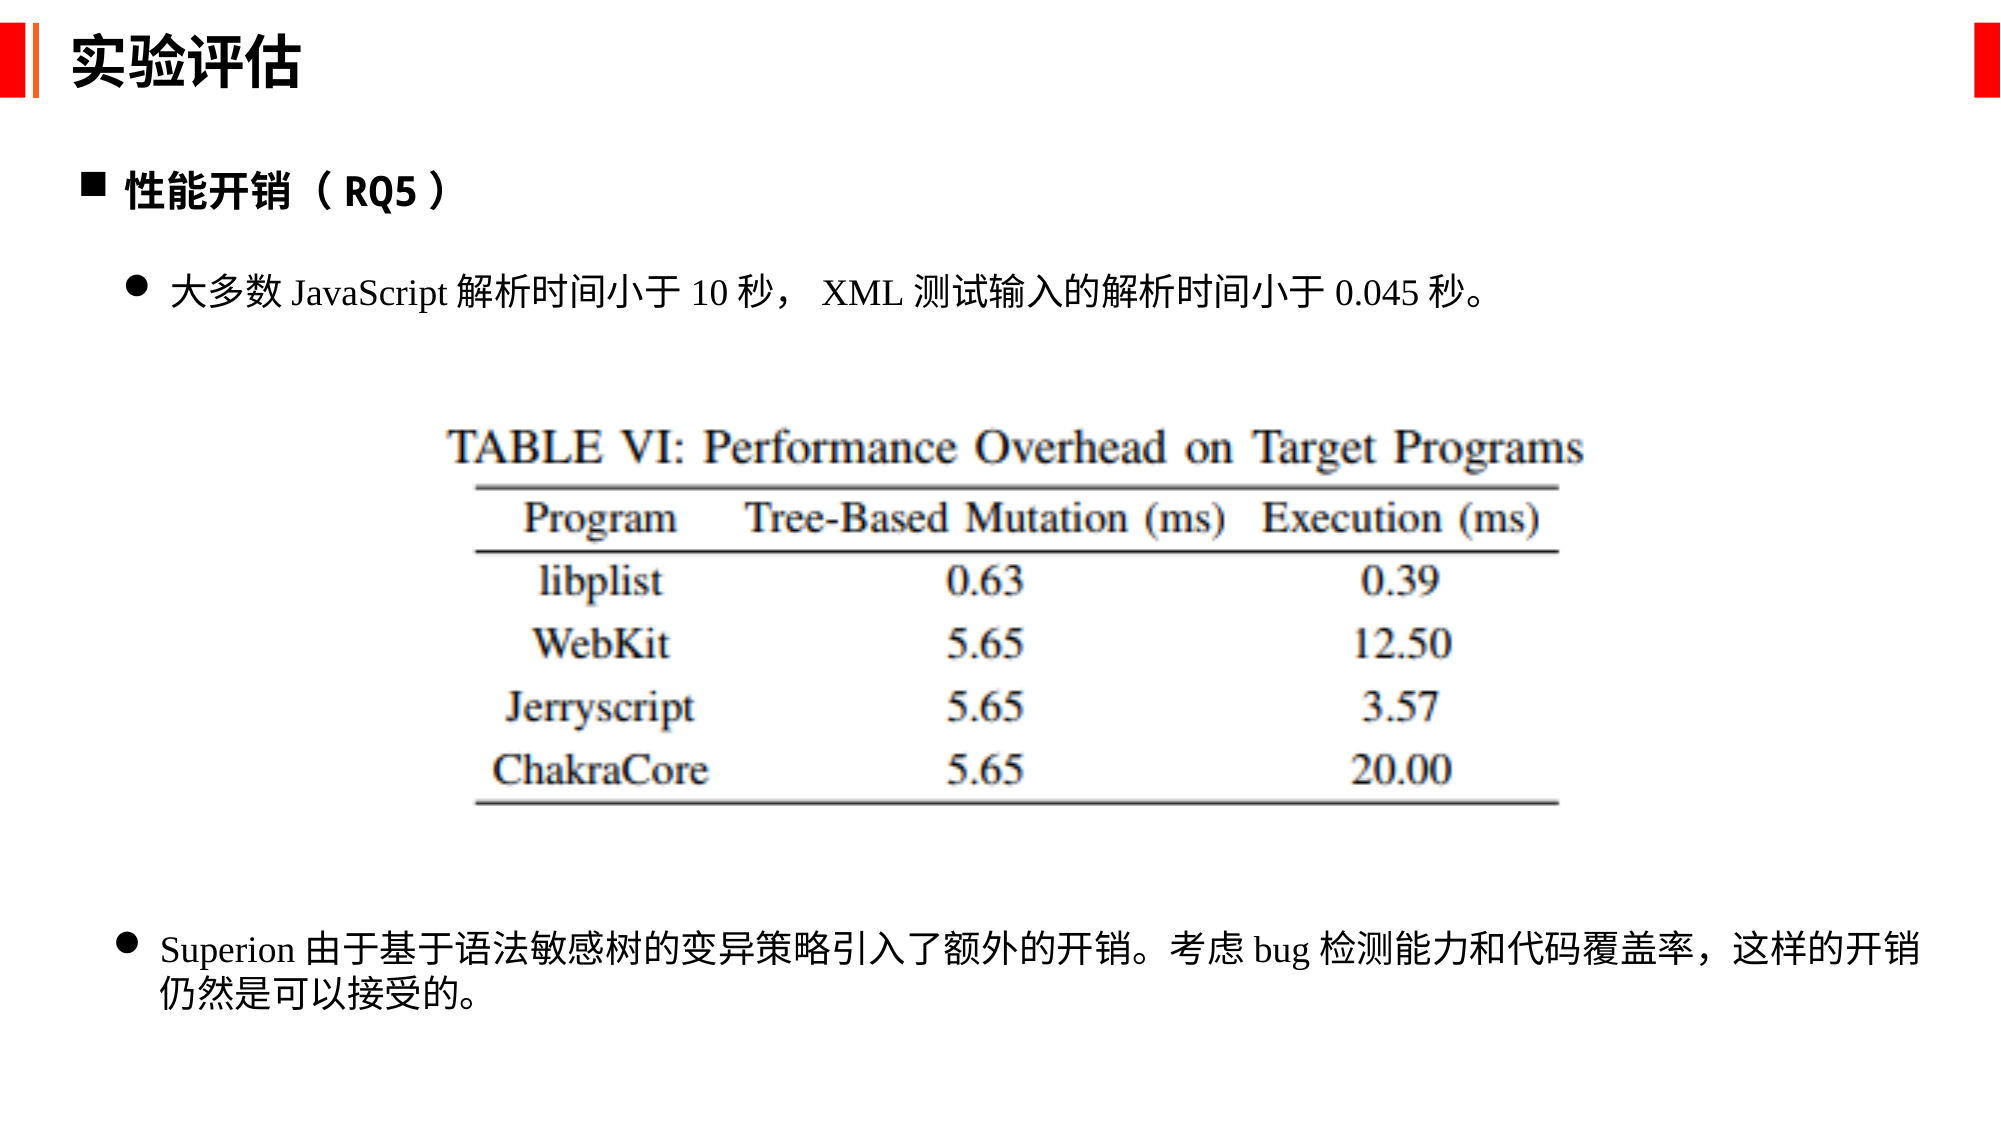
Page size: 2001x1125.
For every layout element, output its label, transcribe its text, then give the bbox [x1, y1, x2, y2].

text_box 大多数JavaScript解析时间小于10秒，XML测试输入的解析时间小于0.045秒。 [108, 238, 1926, 321]
text_box Superion由于基于语法敏感树的变异策略引入了额外的开销。考虑bug检测能力和代码覆盖率，这样的开销仍然是可以接受的。 [98, 917, 1936, 1023]
picture [429, 404, 1605, 827]
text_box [0, 17, 2000, 104]
text_box 性能开销（RQ5） [63, 157, 1181, 223]
